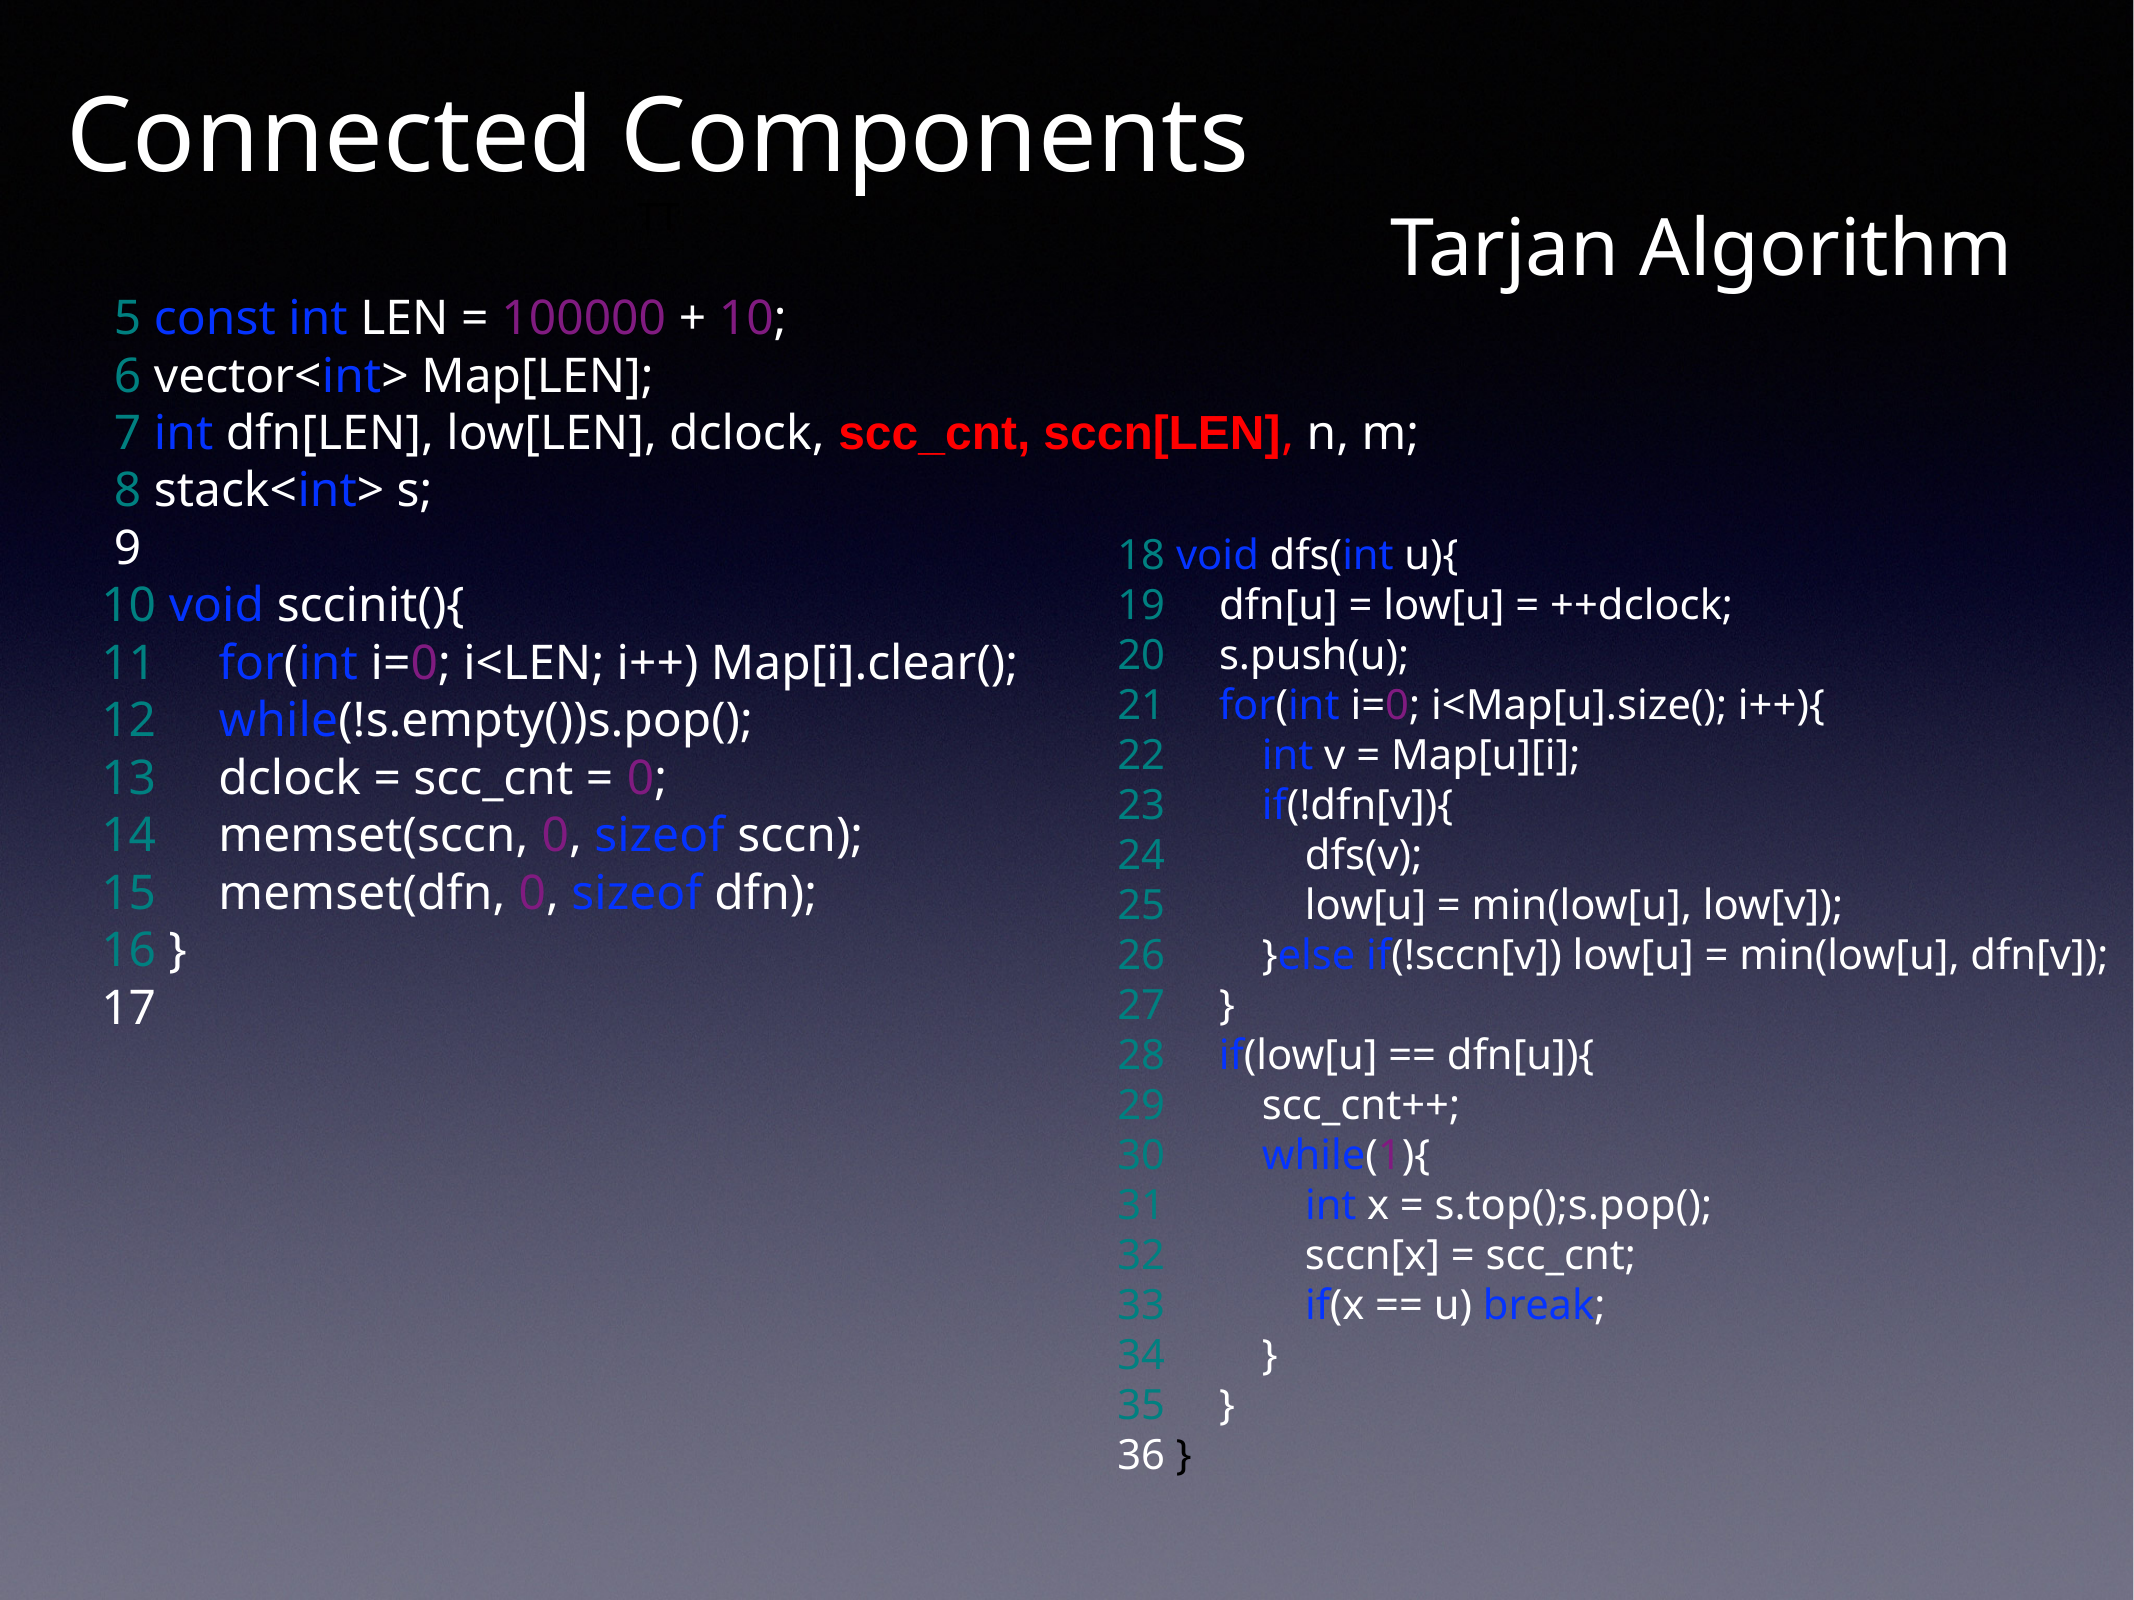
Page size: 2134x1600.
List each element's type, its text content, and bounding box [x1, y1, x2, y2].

picture [0, 0, 2134, 1600]
text_box 5 const int LEN = 100000 + 10; 6 vector<int> Map[LEN]; 7 int dfn[LEN], low[LEN], dclock, scc_cnt, sccn[LEN], n, m; 8 stack<int> s; 9 10 void sccinit(){ 11 for(int i=0; i<LEN; i++) Map[i].clear(); 12 while(!s.empty())s.pop(); 13 dclock = scc_cnt = 0; 14 memset(sccn, 0, sizeof sccn); 15 memset(dfn, 0, sizeof dfn); 16 } 17 [93, 278, 1428, 1042]
text_box 18 void dfs(int u){ 19 dfn[u] = low[u] = ++dclock; 20 s.push(u); 21 for(int i=0; i<Map[u].size(); i++){ 22 int v = Map[u][i]; 23 if(!dfn[v]){ 24 dfs(v); 25 low[u] = min(low[u], low[v]); 26 }else if(!sccn[v]) low[u] = min(low[u], dfn[v]); 27 } 28 if(low[u] == dfn[u]){ 29 scc_cnt++; 30 while(1){ 31 int x = s.top();s.pop(); 32 sccn[x] = scc_cnt; 33 if(x == u) break; 34 } 35 } 36 } [1108, 519, 2118, 1487]
title Connected Components TT [50, 20, 1266, 284]
text_box Tarjan Algorithm [1356, 187, 2047, 300]
